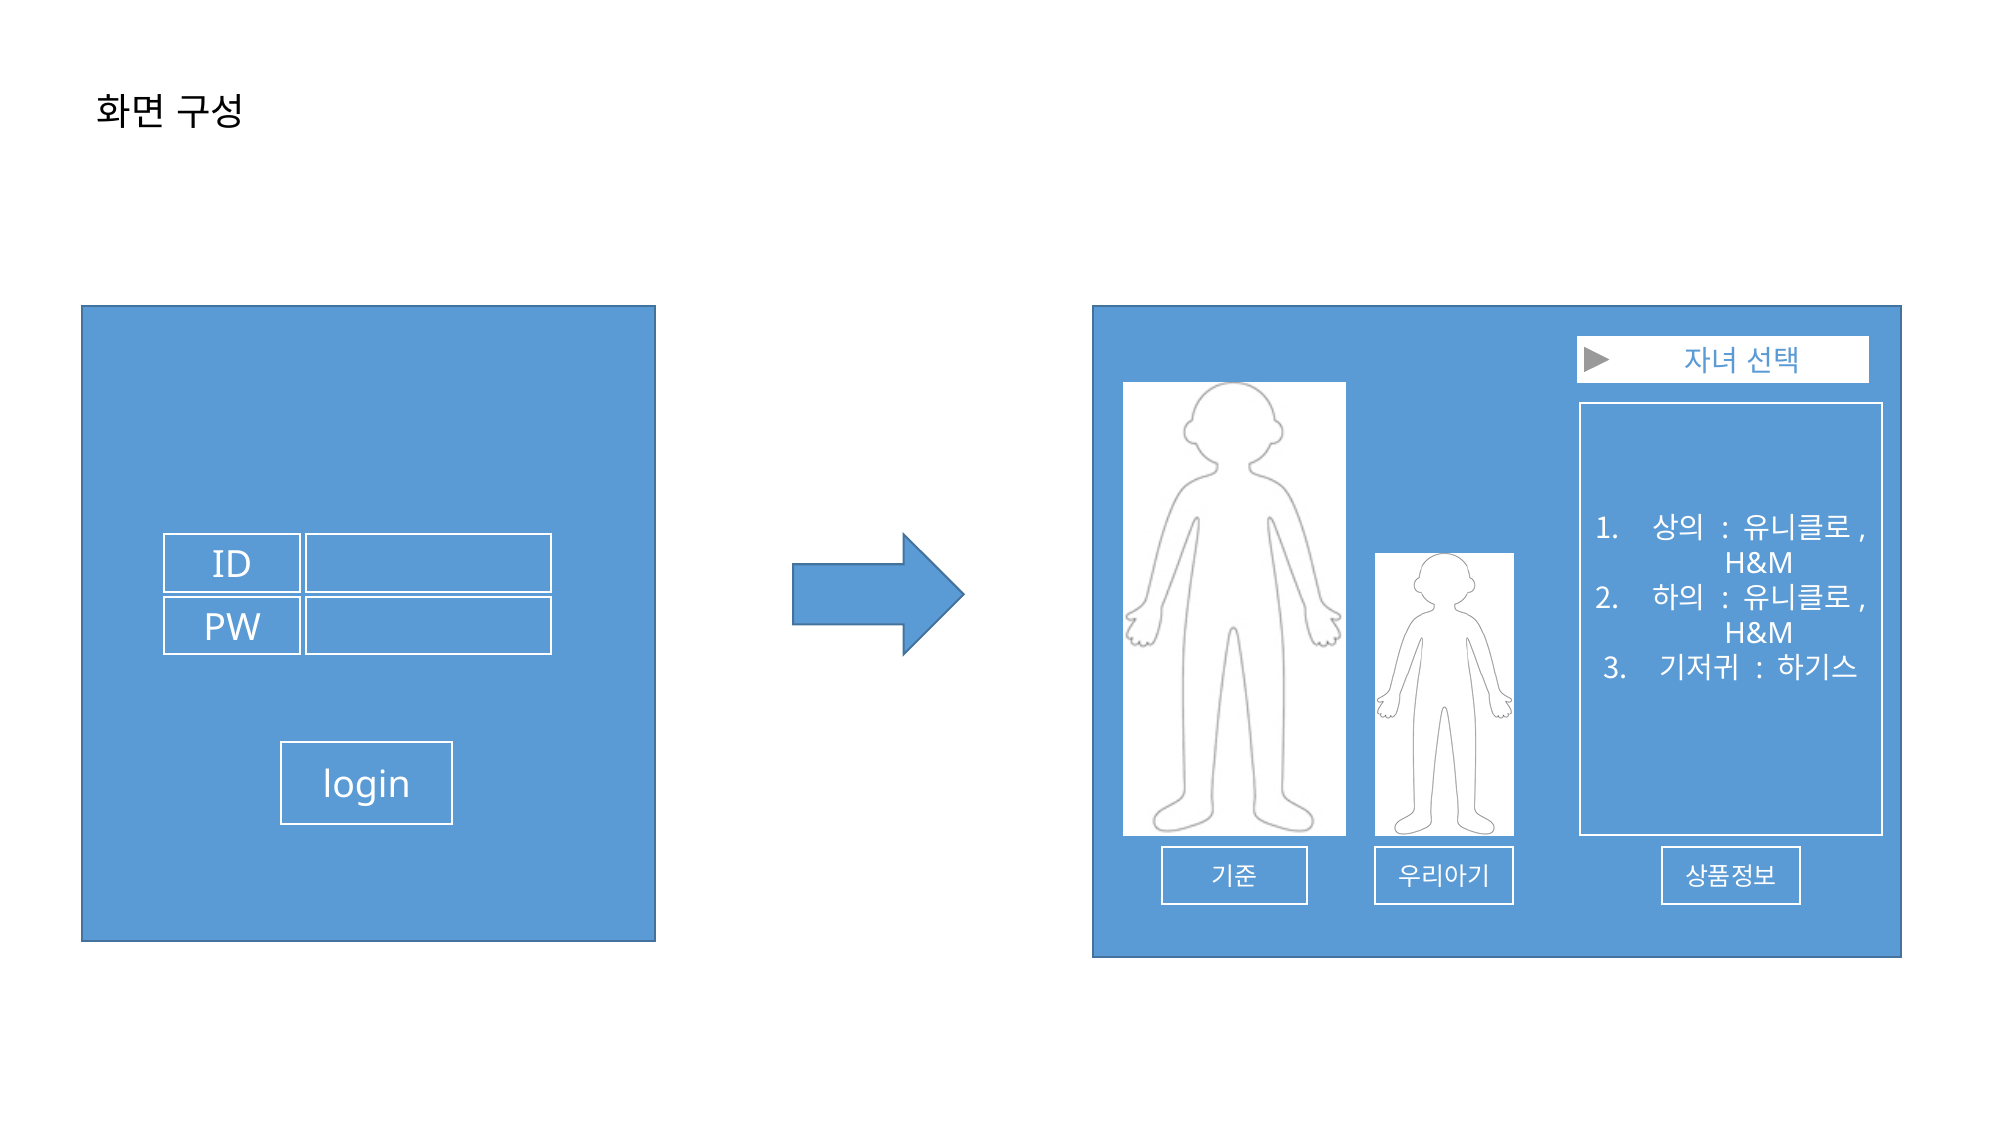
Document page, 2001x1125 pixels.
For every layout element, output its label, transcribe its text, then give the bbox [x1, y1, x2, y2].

text_box PW [163, 596, 301, 655]
text_box 상품정보 [1661, 846, 1801, 905]
text_box 자녀 선택 [1616, 336, 1869, 383]
text_box 우리아기 [1374, 846, 1514, 905]
picture [1375, 553, 1514, 836]
text_box [305, 533, 552, 593]
text_box [81, 305, 656, 942]
text_box ID [163, 533, 301, 593]
text_box 상의 : 유니클로, H&M 하의 : 유니클로, H&M 기저귀 : 하기스 [1579, 402, 1883, 836]
text_box 화면 구성 [82, 80, 845, 140]
text_box [1092, 305, 1902, 958]
picture [1123, 381, 1346, 836]
text_box [305, 596, 552, 655]
text_box [792, 531, 966, 657]
text_box 기준 [1161, 846, 1308, 905]
text_box login [280, 741, 453, 825]
text_box [1577, 336, 1616, 383]
